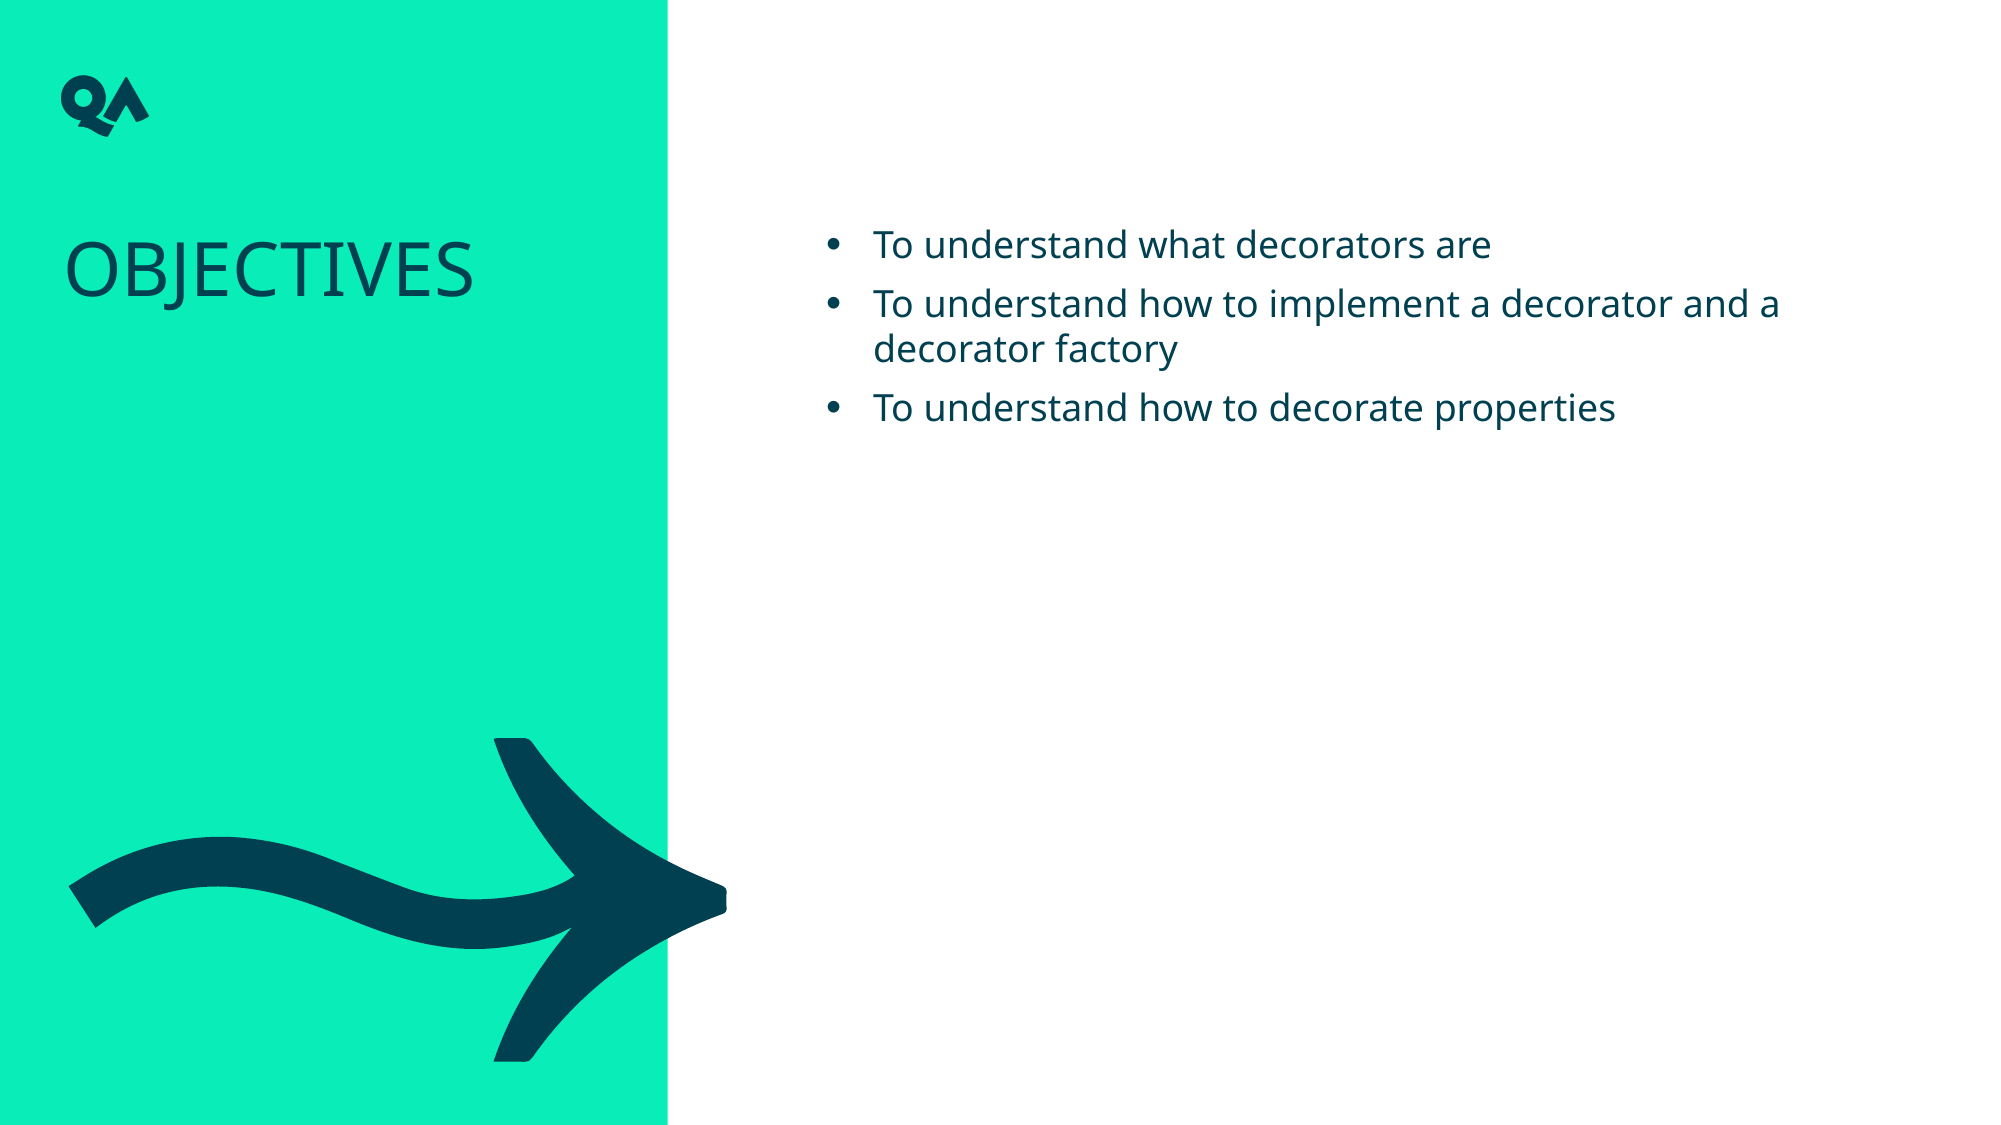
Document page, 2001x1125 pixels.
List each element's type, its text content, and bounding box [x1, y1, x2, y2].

picture [44, 61, 166, 148]
list To understand what decorators are To understand how to implement a decorator and a decorator factory To understand how to decorate properties [826, 221, 1937, 1061]
list Objectives [63, 221, 628, 673]
